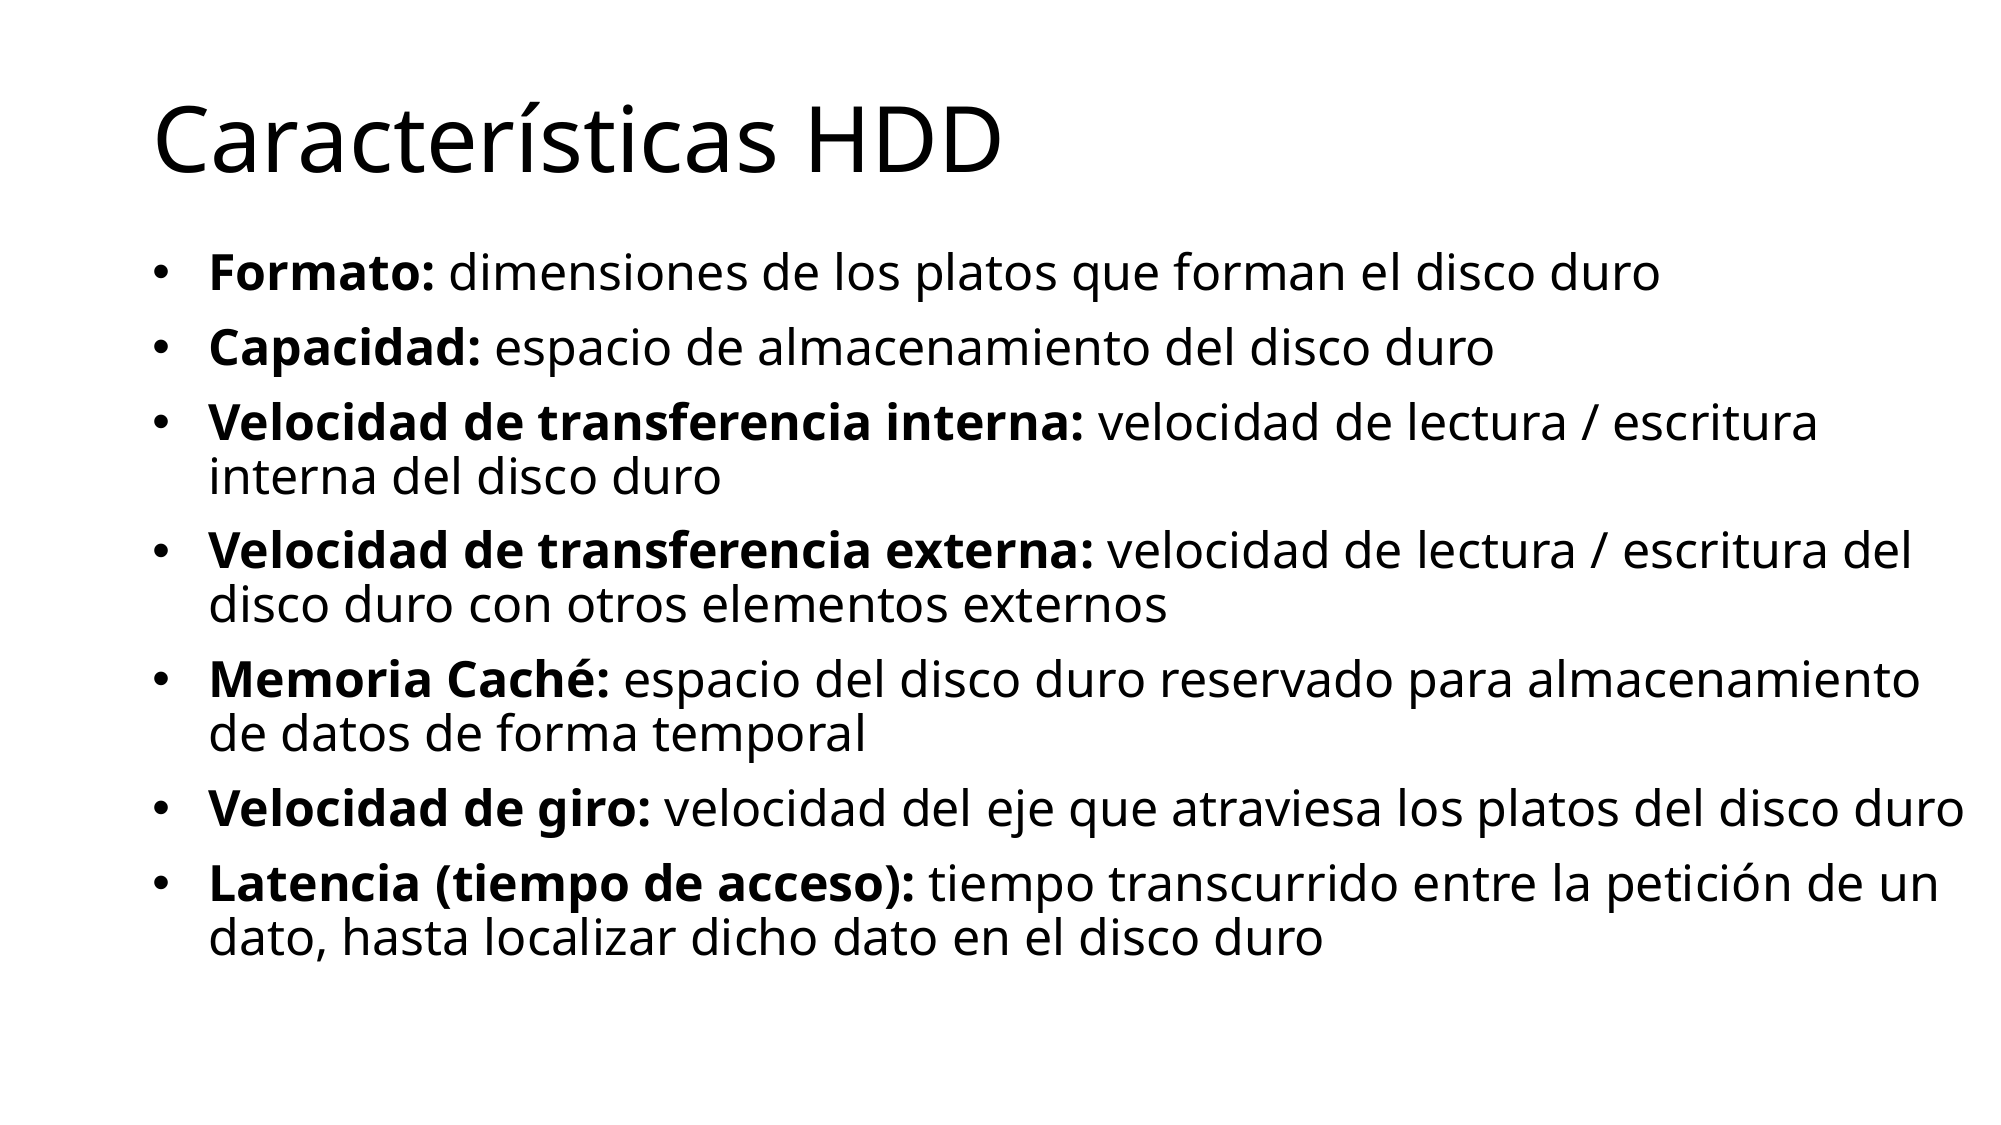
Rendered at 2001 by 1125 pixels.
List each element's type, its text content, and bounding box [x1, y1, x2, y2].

text_box Formato: dimensiones de los platos que forman el disco duro Capacidad: espacio de almacenamiento del disco duro Velocidad de transferencia interna: velocidad de lectura / escritura interna del disco duro Velocidad de transferencia externa: velocidad de lectura / escritura del disco duro con otros elementos externos Memoria Caché: espacio del disco duro reservado para almacenamiento de datos de forma temporal Velocidad de giro: velocidad del eje que atraviesa los platos del disco duro Latencia (tiempo de acceso): tiempo transcurrido entre la petición de un dato, hasta localizar dicho dato en el disco duro [137, 239, 1984, 1013]
text_box Características HDD [137, 59, 1863, 226]
